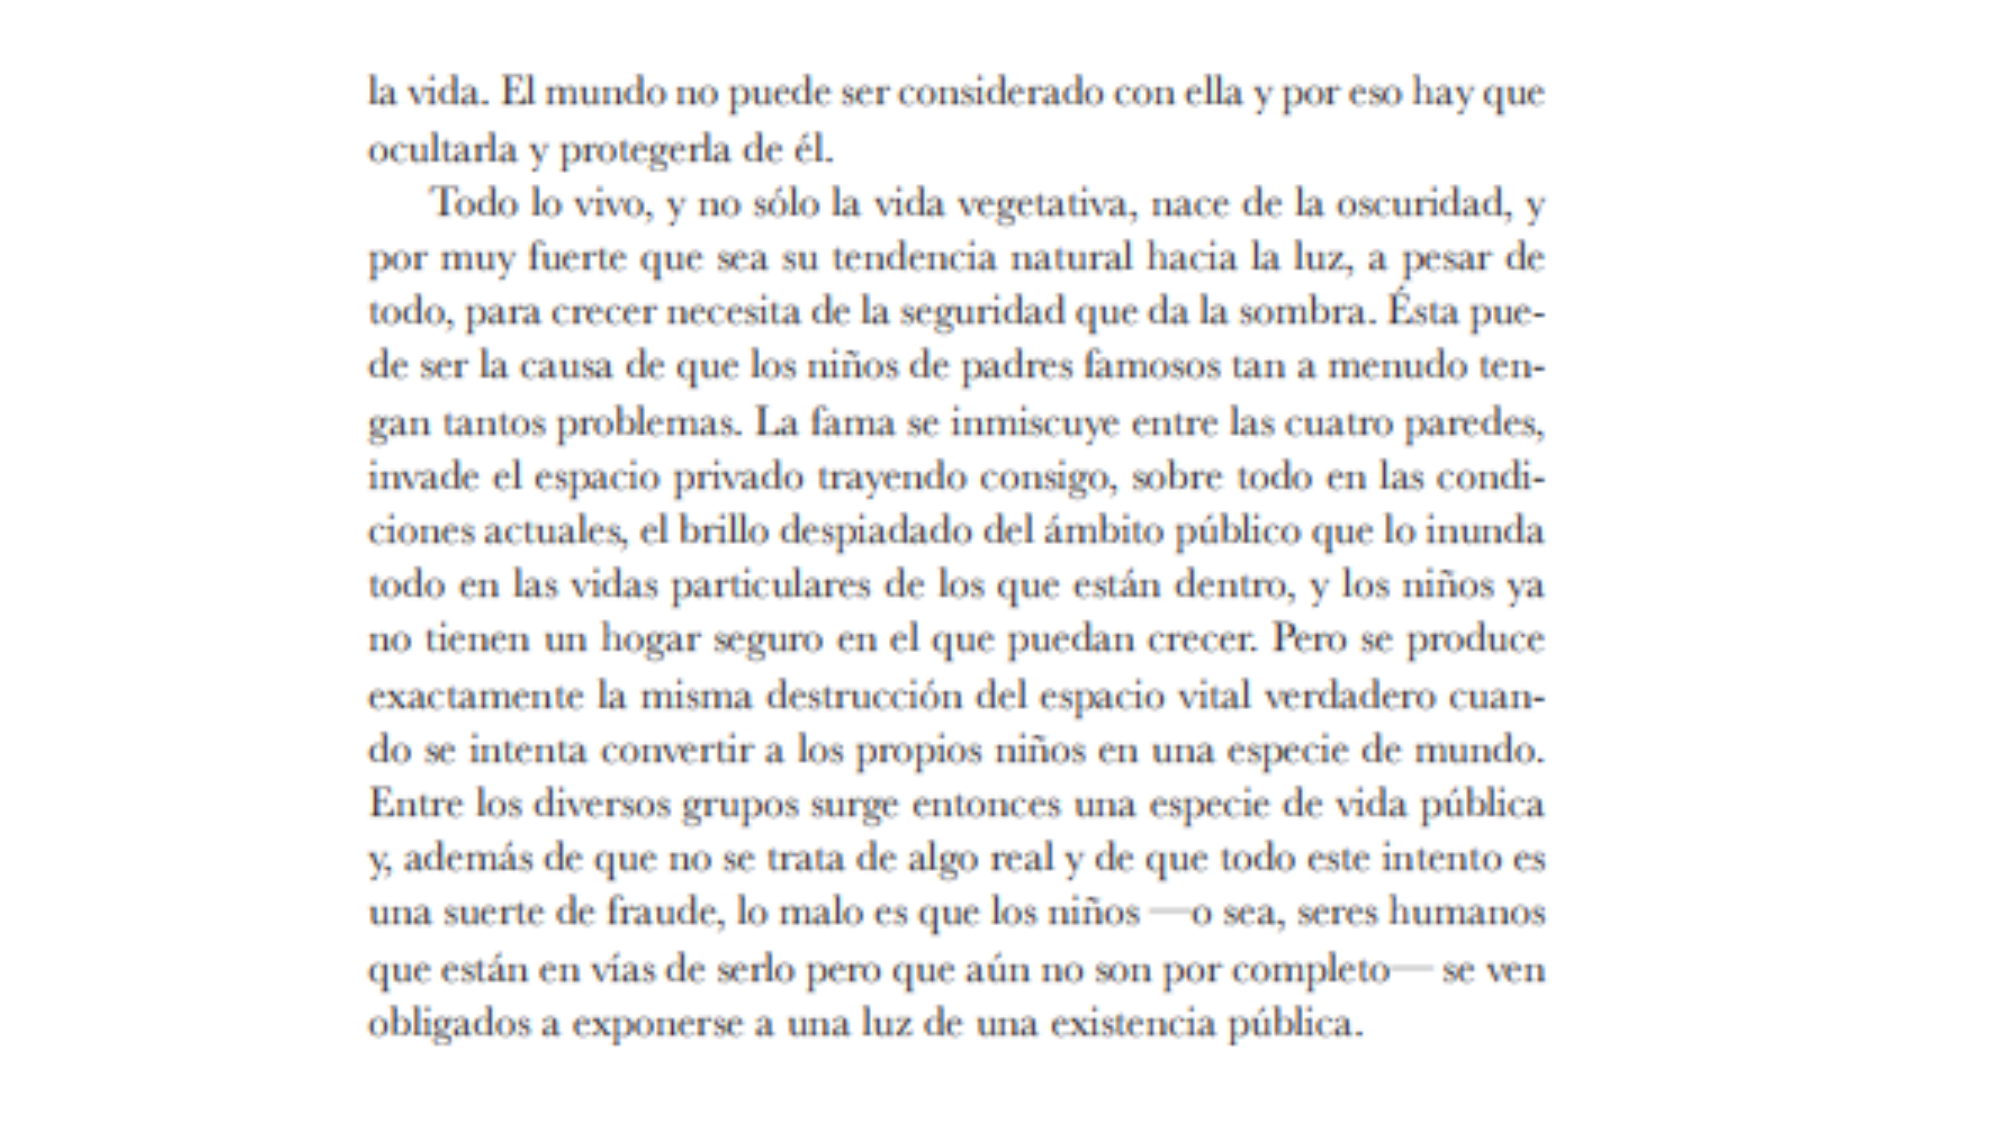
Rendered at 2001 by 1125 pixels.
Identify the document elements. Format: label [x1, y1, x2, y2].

picture [321, 48, 1600, 1050]
